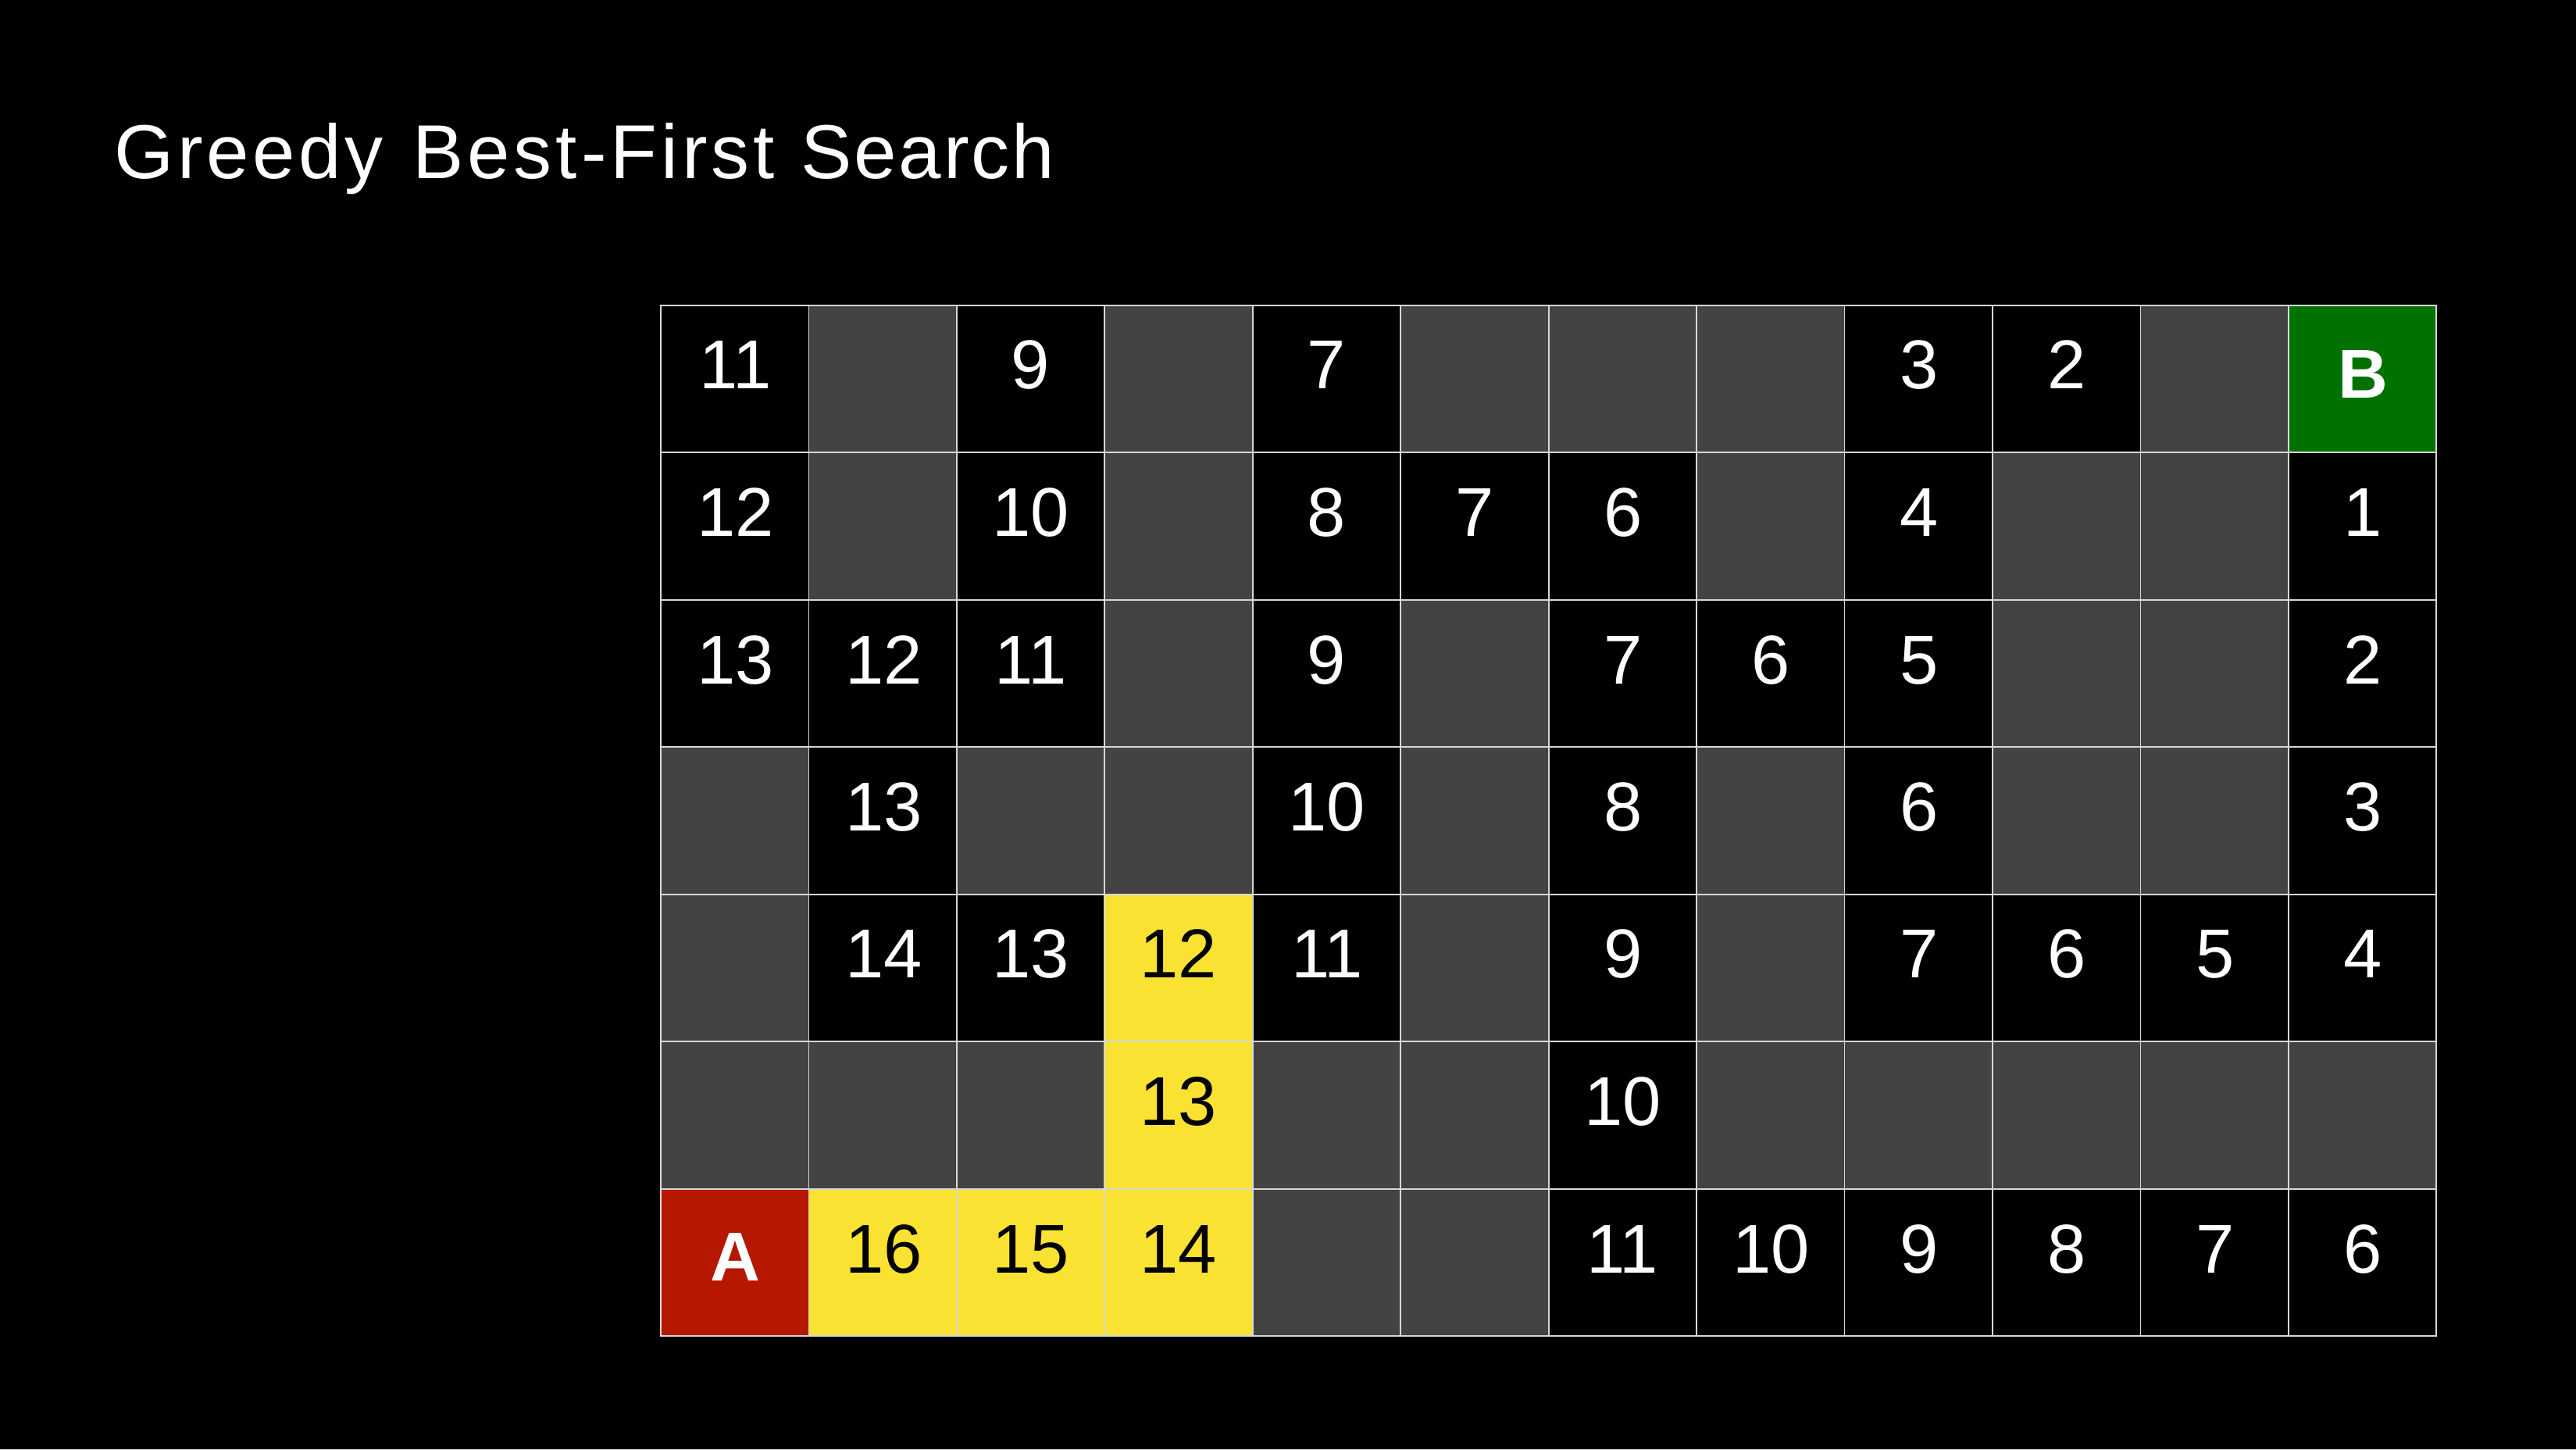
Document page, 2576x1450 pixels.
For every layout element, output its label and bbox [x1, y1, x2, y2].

table_cell [809, 1190, 956, 1335]
table_cell [1993, 1042, 2140, 1188]
table_cell [958, 895, 1104, 1041]
table_cell [1845, 453, 1992, 599]
table_cell [2289, 1042, 2435, 1188]
table_cell [1401, 1190, 1548, 1335]
table_cell [2289, 601, 2435, 746]
table_cell [958, 1042, 1104, 1188]
table_cell [1105, 1190, 1252, 1335]
table_cell [1105, 1042, 1252, 1188]
table_cell [1993, 748, 2140, 894]
table_cell [1993, 601, 2140, 746]
table_cell [1697, 601, 1844, 746]
table_cell [1401, 453, 1548, 599]
table_cell [2289, 453, 2435, 599]
table_cell [1254, 601, 1400, 746]
table_cell [1401, 601, 1548, 746]
table_header [2289, 306, 2435, 452]
table_cell [2141, 1042, 2288, 1188]
table_cell [1550, 1042, 1696, 1188]
table_cell [2141, 453, 2288, 599]
table_cell [1993, 1190, 2140, 1335]
table_header [809, 345, 956, 452]
table_header [958, 306, 1104, 452]
table_cell [662, 1190, 808, 1335]
table_cell [1254, 1190, 1400, 1335]
table_cell [958, 1190, 1104, 1335]
table_cell [662, 895, 808, 1041]
table_header [1845, 306, 1992, 452]
table_cell [1845, 1190, 1992, 1335]
table_cell [1697, 1042, 1844, 1188]
table_cell [958, 453, 1104, 599]
table_cell [662, 748, 808, 894]
table_cell [1845, 601, 1992, 746]
table_cell [2141, 1190, 2288, 1335]
table_header [1254, 306, 1400, 452]
title [112, 100, 1058, 345]
table_cell [1254, 1042, 1400, 1188]
table_cell [1550, 453, 1696, 599]
table_cell [1254, 748, 1400, 894]
table_cell [662, 601, 808, 746]
table_cell [1550, 601, 1696, 746]
table_cell [1550, 748, 1696, 894]
table_cell [1401, 1042, 1548, 1188]
table_cell [1697, 453, 1844, 599]
table_cell [809, 601, 956, 746]
table_cell [809, 895, 956, 1041]
table_header [1105, 306, 1252, 452]
table_cell [1697, 895, 1844, 1041]
table_cell [1254, 453, 1400, 599]
table_cell [1401, 895, 1548, 1041]
table_cell [1845, 1042, 1992, 1188]
table_cell [1105, 895, 1252, 1041]
table_header [2141, 306, 2288, 452]
table_cell [2141, 748, 2288, 894]
table_cell [1697, 1190, 1844, 1335]
table_cell [2141, 601, 2288, 746]
table_cell [809, 748, 956, 894]
table_cell [2289, 895, 2435, 1041]
table_cell [958, 601, 1104, 746]
table_header [662, 345, 808, 452]
table_cell [2141, 895, 2288, 1041]
table_header [1401, 306, 1548, 452]
table_cell [2289, 748, 2435, 894]
table_cell [1845, 748, 1992, 894]
table_cell [1993, 453, 2140, 599]
table_cell [662, 453, 808, 599]
table_cell [809, 453, 956, 599]
table_header [1697, 306, 1844, 452]
table_cell [1105, 748, 1252, 894]
table_cell [1845, 895, 1992, 1041]
table_cell [1550, 1190, 1696, 1335]
table_cell [1105, 601, 1252, 746]
table_cell [1105, 453, 1252, 599]
table_cell [2289, 1190, 2435, 1335]
table_cell [1993, 895, 2140, 1041]
table_header [1550, 306, 1696, 452]
table_cell [662, 1042, 808, 1188]
table_header [1993, 306, 2140, 452]
table_cell [809, 1042, 956, 1188]
table_cell [958, 748, 1104, 894]
table_cell [1401, 748, 1548, 894]
table_cell [1550, 895, 1696, 1041]
table_cell [1254, 895, 1400, 1041]
table_cell [1697, 748, 1844, 894]
